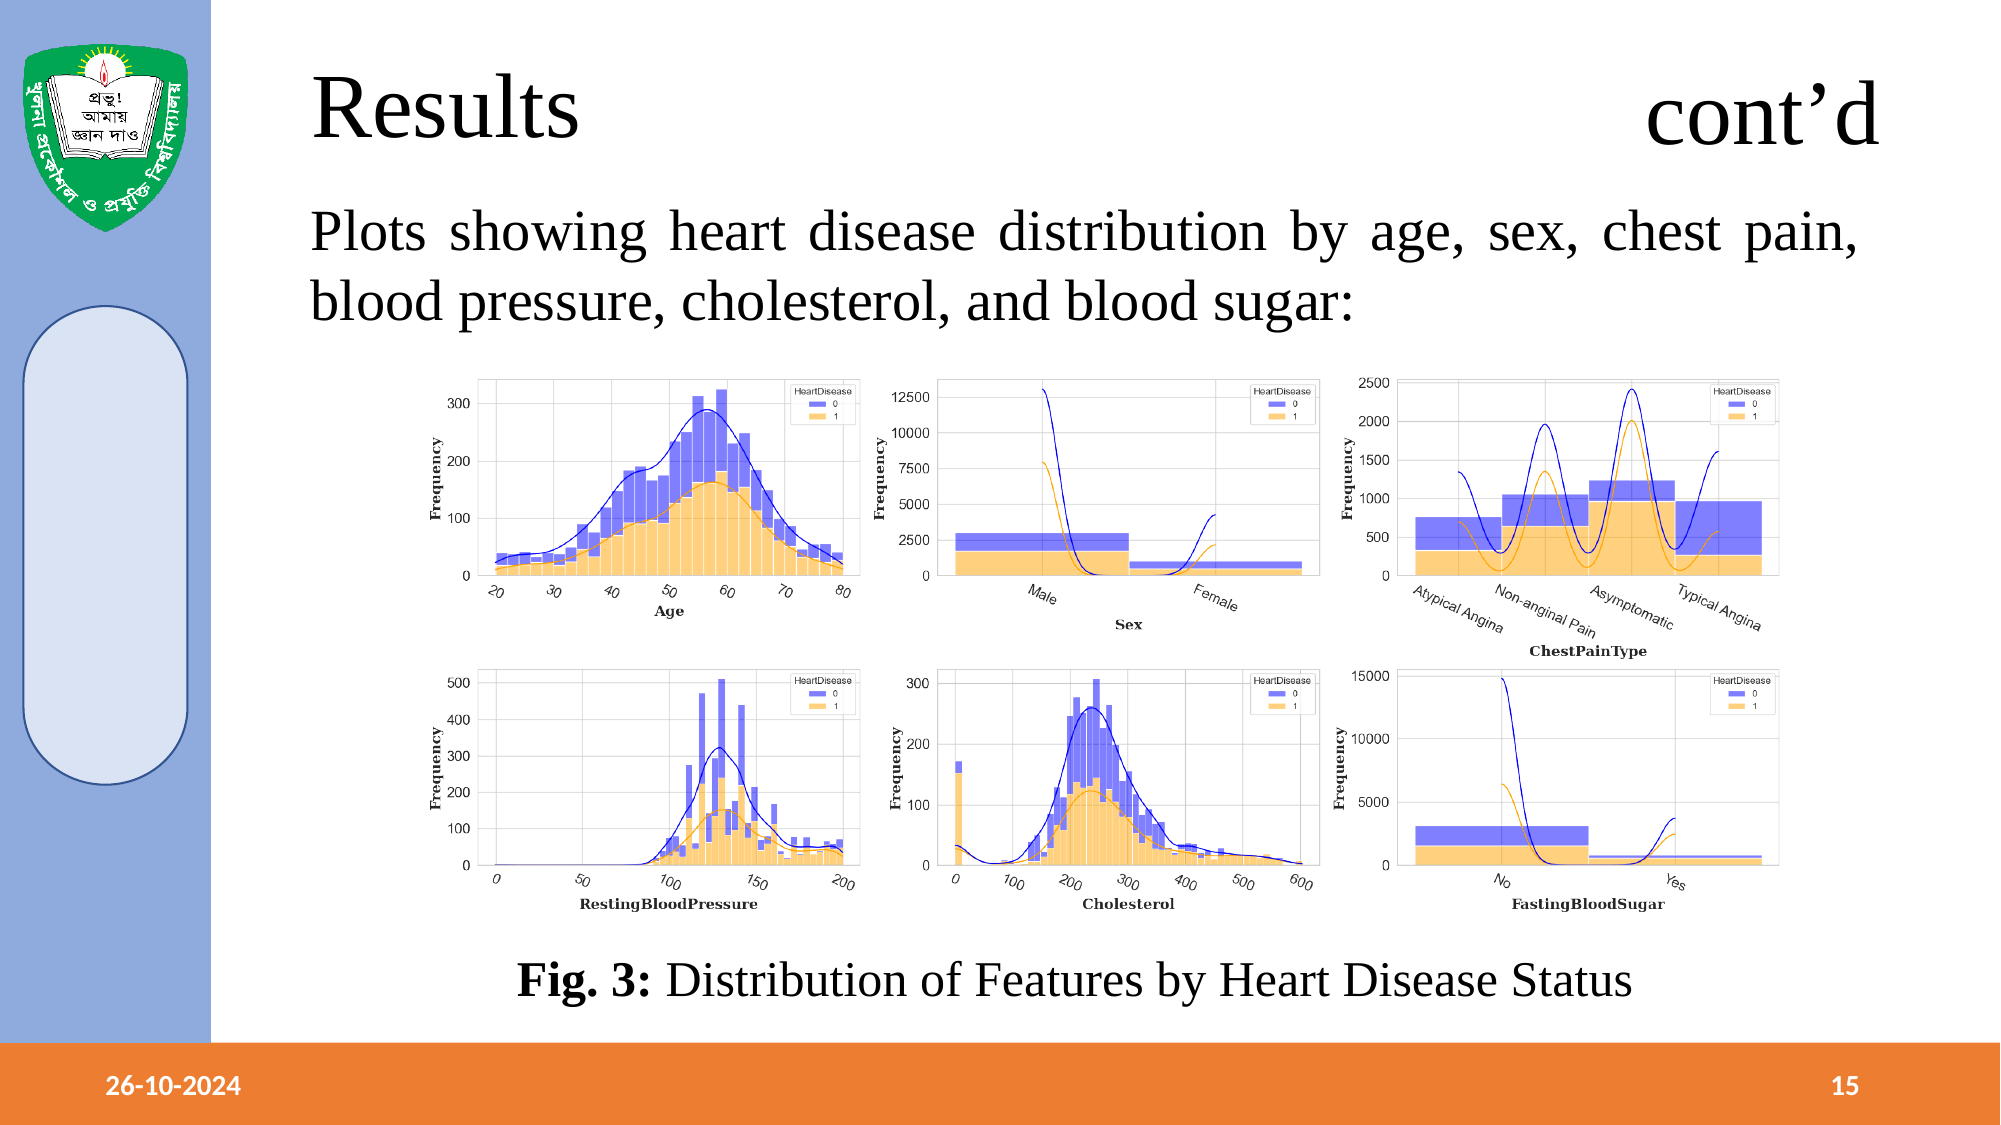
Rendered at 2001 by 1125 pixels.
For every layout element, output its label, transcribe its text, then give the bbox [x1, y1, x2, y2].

text_box cont’d [1448, 45, 1895, 171]
picture [419, 346, 1800, 922]
text_box Plots showing heart disease distribution by age, sex, chest pain, blood pressure, cholesterol, and blood sugar: [296, 184, 1875, 340]
text_box Fig. 3: Distribution of Features by Heart Disease Status [275, 938, 1875, 1014]
picture [23, 44, 188, 232]
text_box Results [295, 0, 1895, 217]
